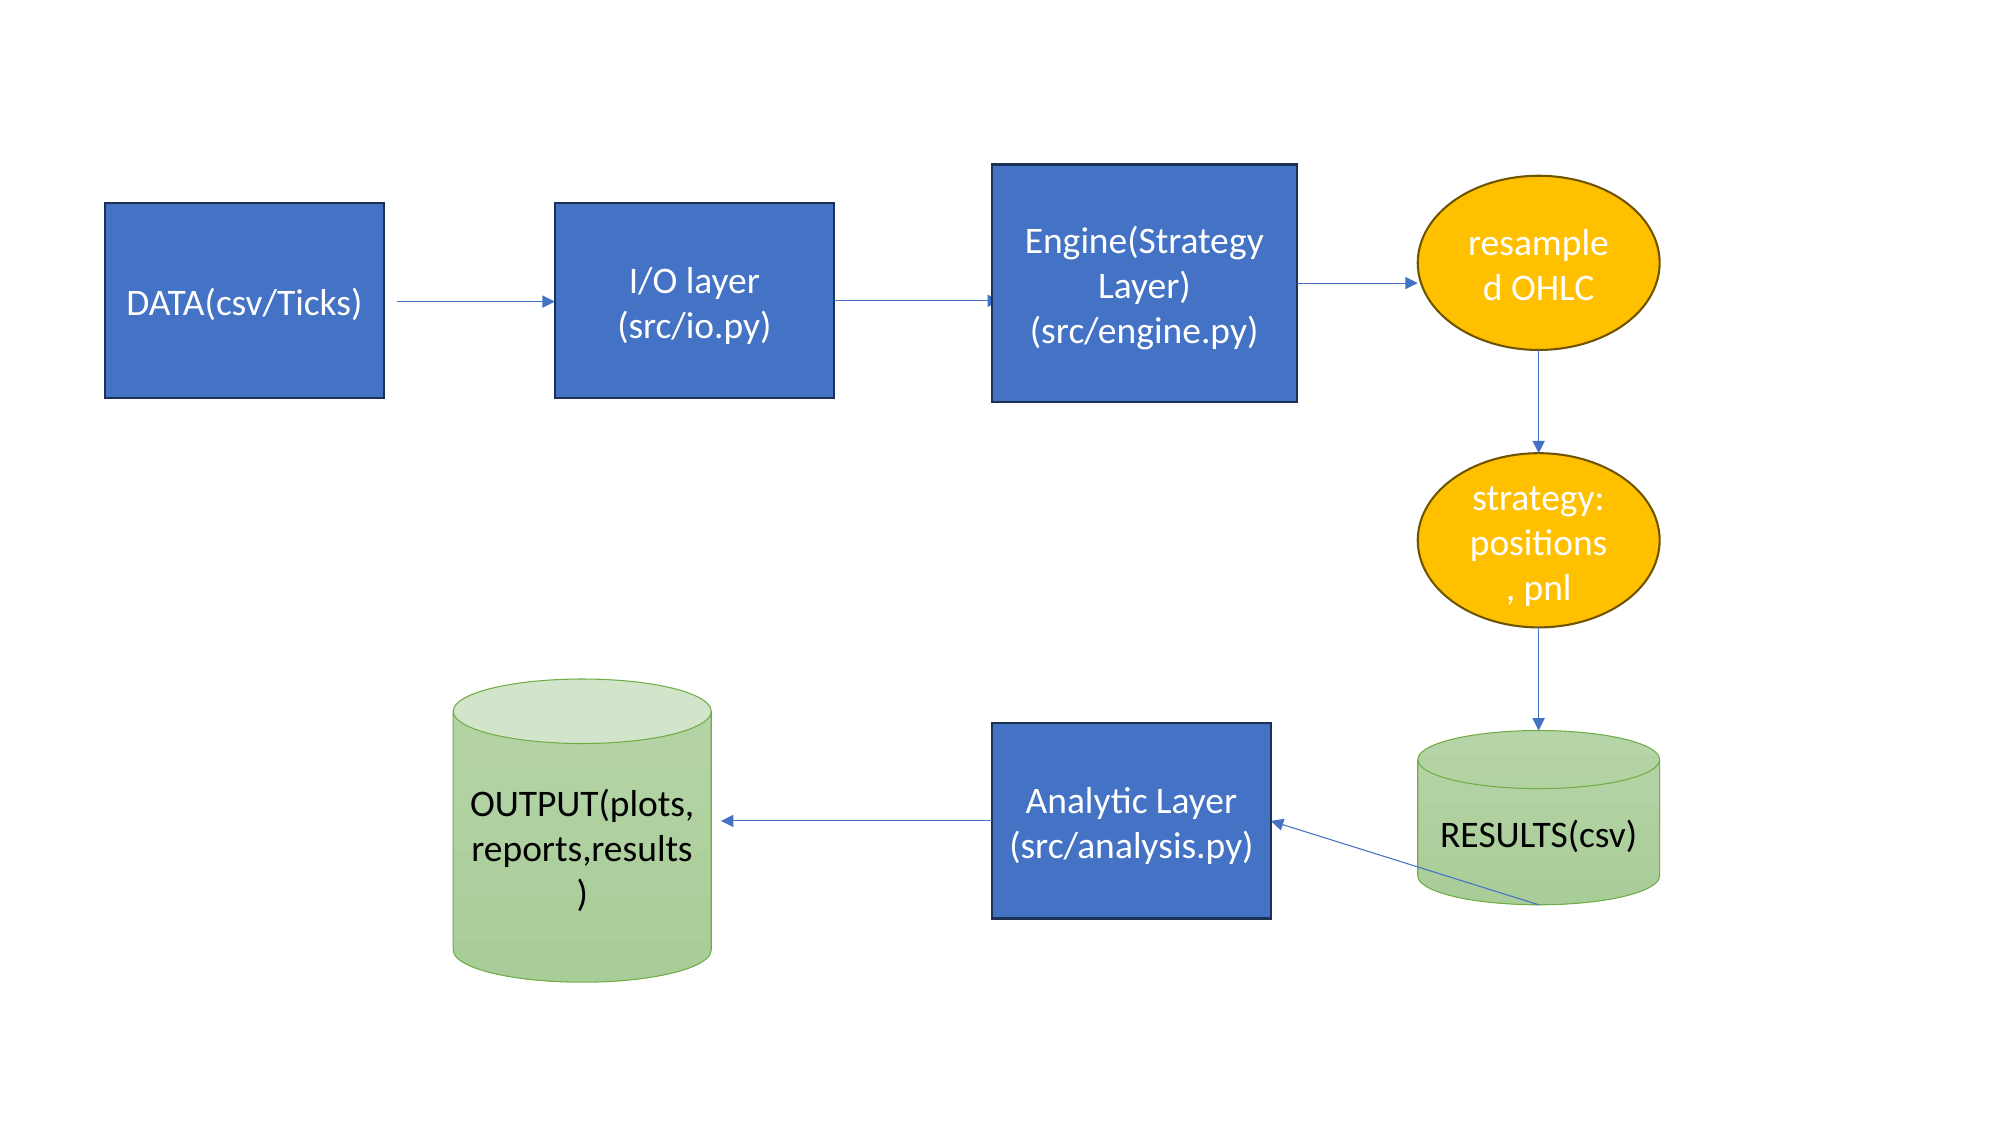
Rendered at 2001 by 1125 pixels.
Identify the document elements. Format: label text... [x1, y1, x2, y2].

text_box DATA(csv/Ticks) [104, 202, 385, 399]
text_box OUTPUT(plots,reports,results) [452, 678, 712, 983]
text_box Analytic Layer (src/analysis.py) [991, 722, 1272, 920]
text_box Engine(Strategy Layer) (src/engine.py) [991, 163, 1298, 403]
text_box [1270, 817, 1418, 821]
text_box resampled OHLC [1416, 174, 1661, 351]
text_box strategy: positions, pnl [1416, 452, 1661, 629]
text_box RESULTS(csv) [1417, 729, 1661, 906]
text_box I/O layer (src/io.py) [554, 202, 835, 399]
